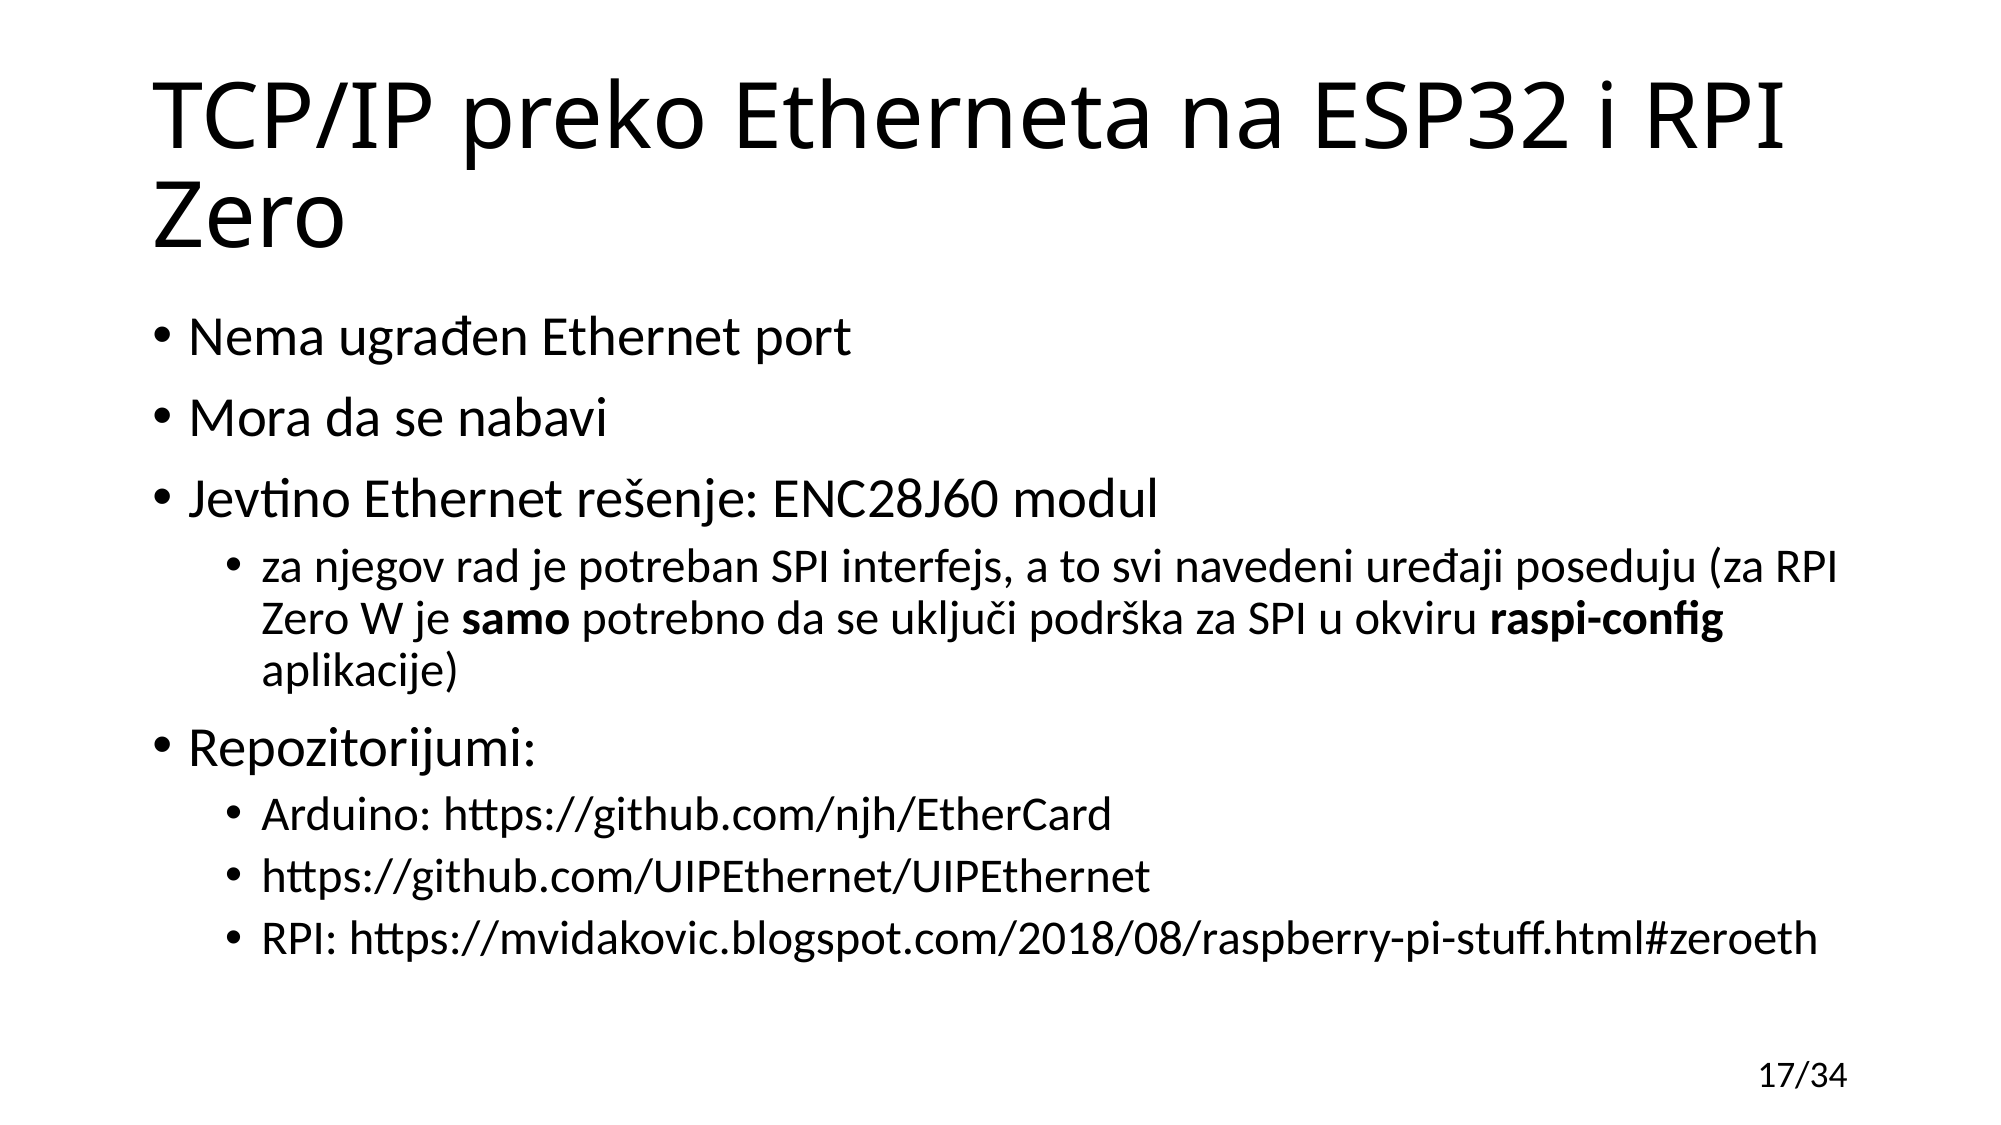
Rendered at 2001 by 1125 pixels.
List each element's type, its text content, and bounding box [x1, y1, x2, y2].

list Nema ugrađen Ethernet port Mora da se nabavi Jevtino Ethernet rešenje: ENC28J60 modul za njegov rad je potreban SPI interfejs, a to svi navedeni uređaji poseduju (za RPI Zero W je samo potrebno da se uključi podrška za SPI u okviru raspi-config aplikacije) Repozitorijumi: Arduino: https://github.com/njh/EtherCard https://github.com/UIPEthernet/UIPEthernet RPI: https://mvidakovic.blogspot.com/2018/08/raspberry-pi-stuff.html#zeroeth [137, 299, 1863, 1014]
title TCP/IP preko Etherneta na ESP32 i RPI Zero [137, 59, 1863, 278]
